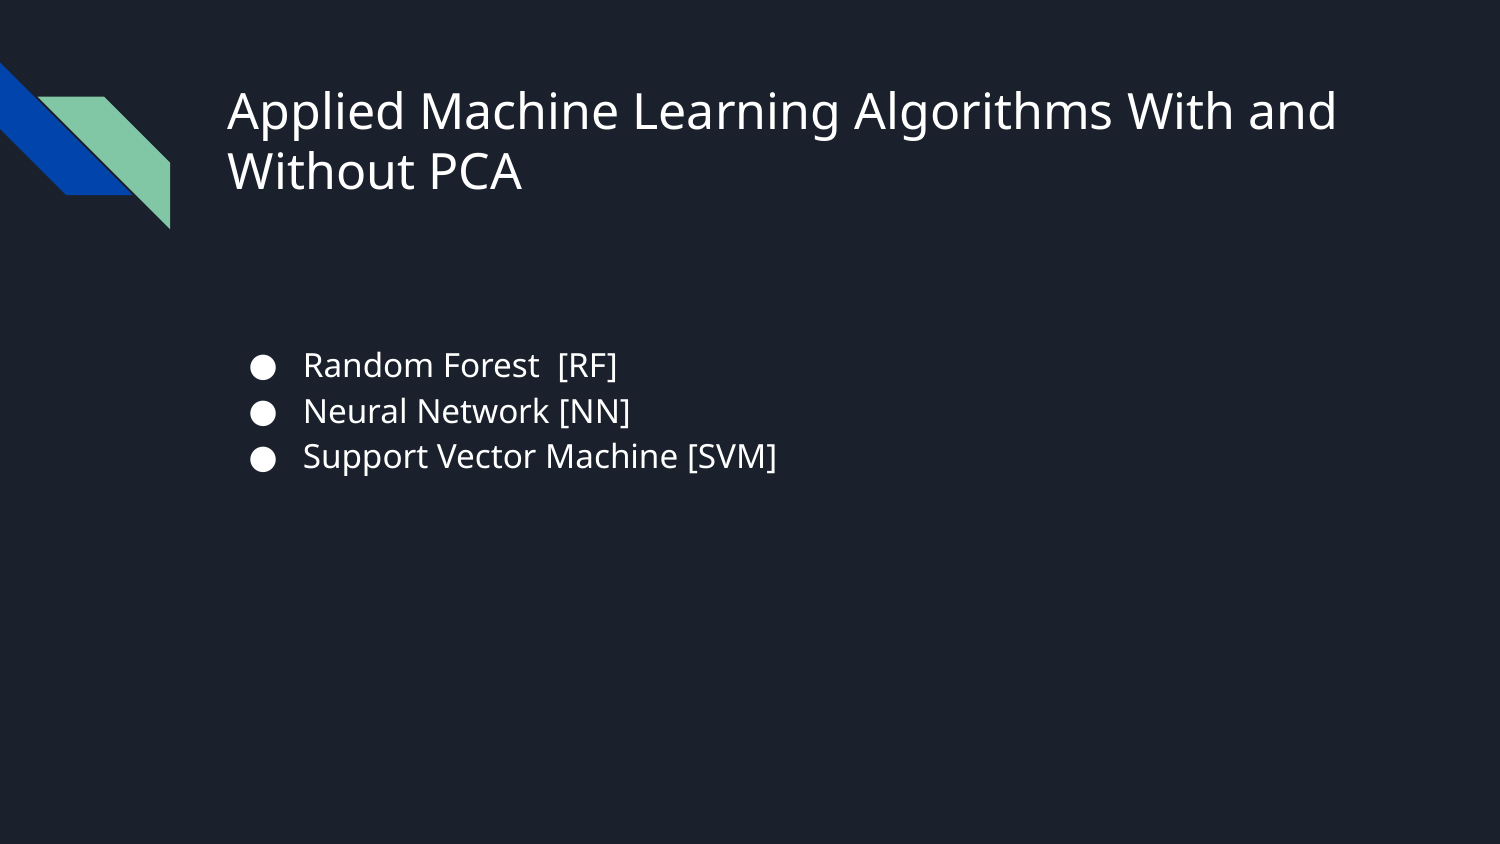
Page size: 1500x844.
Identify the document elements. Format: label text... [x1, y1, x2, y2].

list Random Forest [RF] Neural Network [NN] Support Vector Machine [SVM] [212, 257, 1368, 735]
title Applied Machine Learning Algorithms With and Without PCA [212, 64, 1368, 215]
